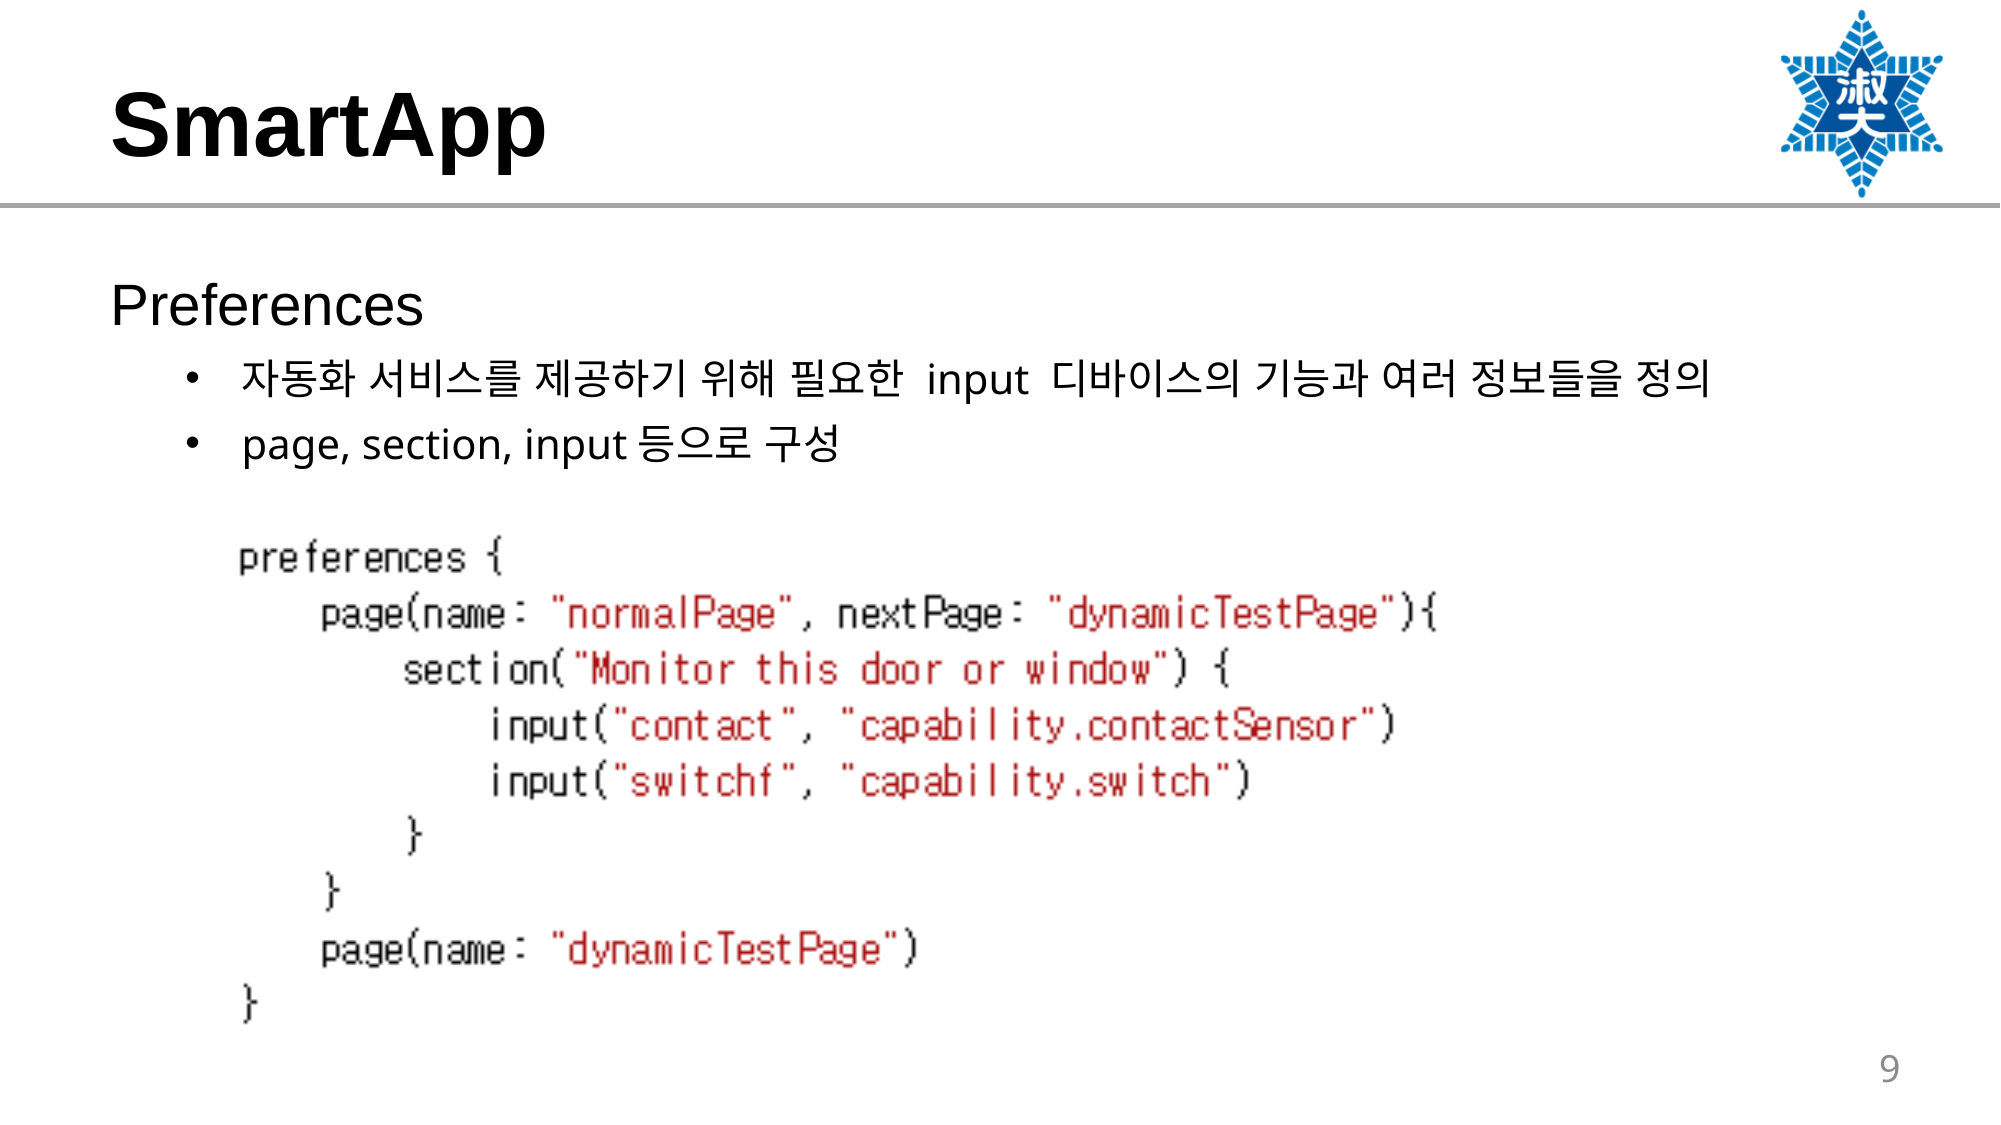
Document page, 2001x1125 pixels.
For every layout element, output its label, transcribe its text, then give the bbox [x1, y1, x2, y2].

picture [1765, 7, 1960, 203]
text_box Preferences 자동화 서비스를 제공하기 위해 필요한 input 디바이스의 기능과 여러 정보들을 정의 page, section, input등으로 구성 [95, 239, 1894, 475]
slide_number 9 [1465, 1040, 1916, 1101]
picture [232, 527, 1466, 1041]
title SmartApp [95, 51, 1821, 203]
